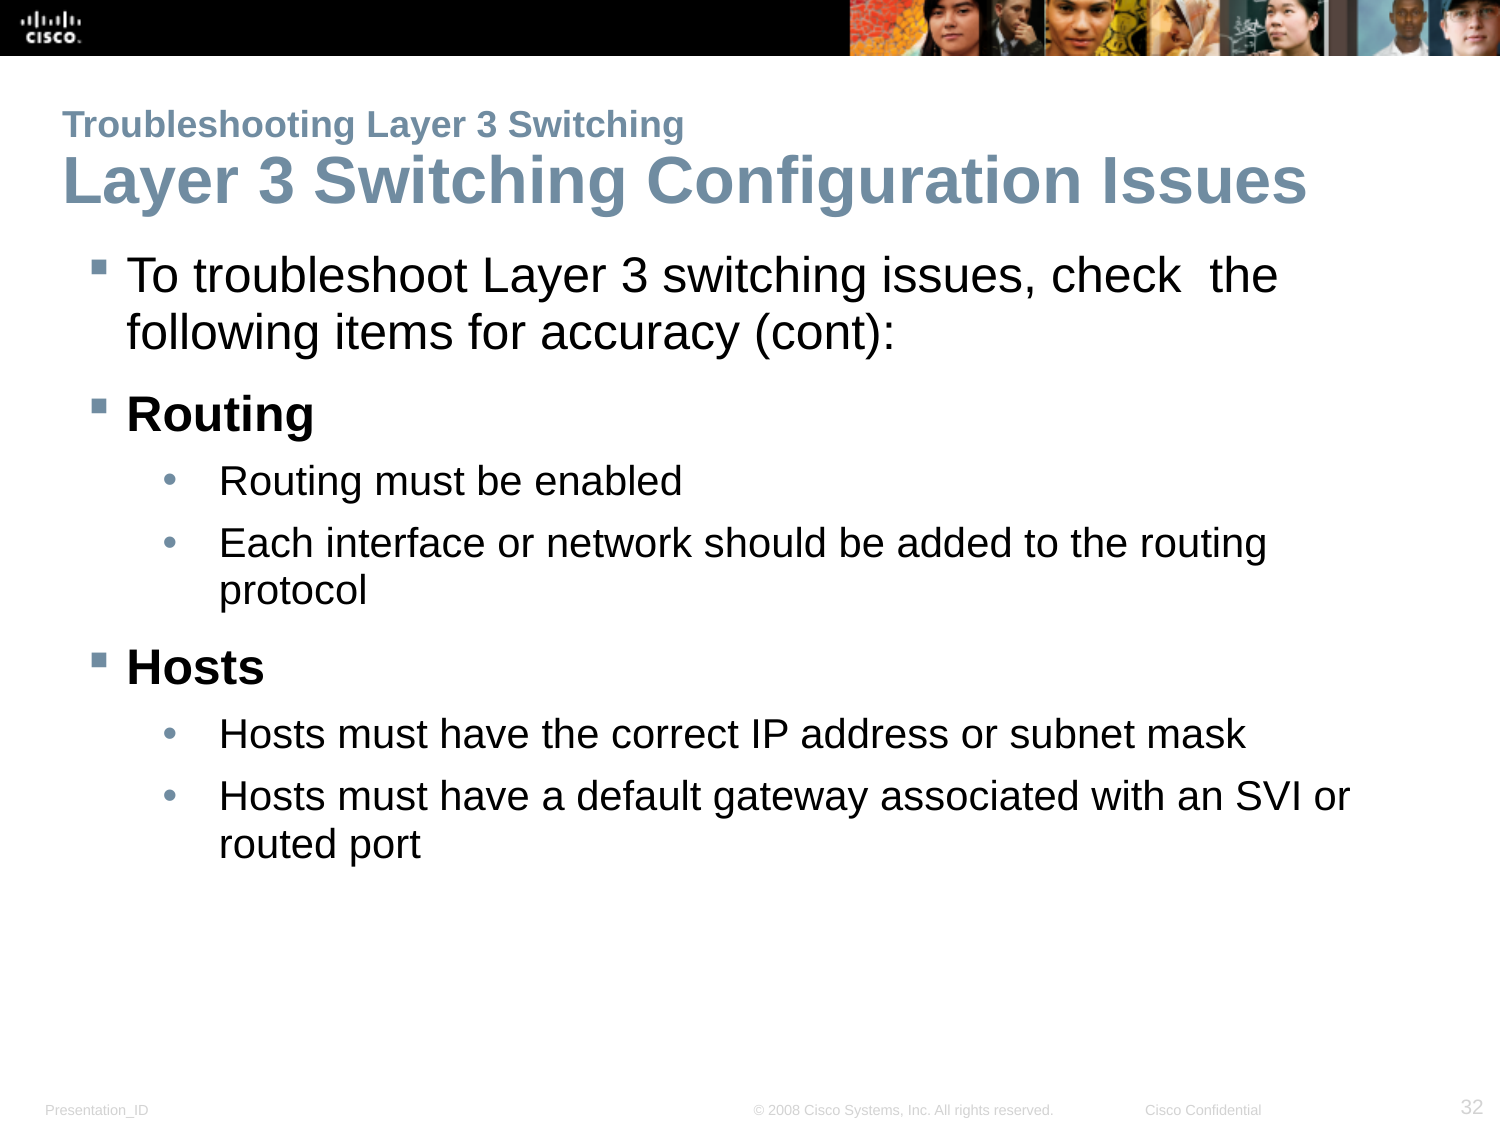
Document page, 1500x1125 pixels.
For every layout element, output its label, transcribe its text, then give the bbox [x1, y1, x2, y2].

picture [0, 0, 1500, 56]
text_box Troubleshooting Layer 3 Switching Layer 3 Switching Configuration Issues [48, 86, 1385, 225]
list To troubleshoot Layer 3 switching issues, check the following items for accuracy (cont): Routing Routing must be enabled Each interface or network should be added to the routing protocol Hosts Hosts must have the correct IP address or subnet mask Hosts must have a default gateway associated with an SVI or routed port [73, 239, 1378, 1065]
